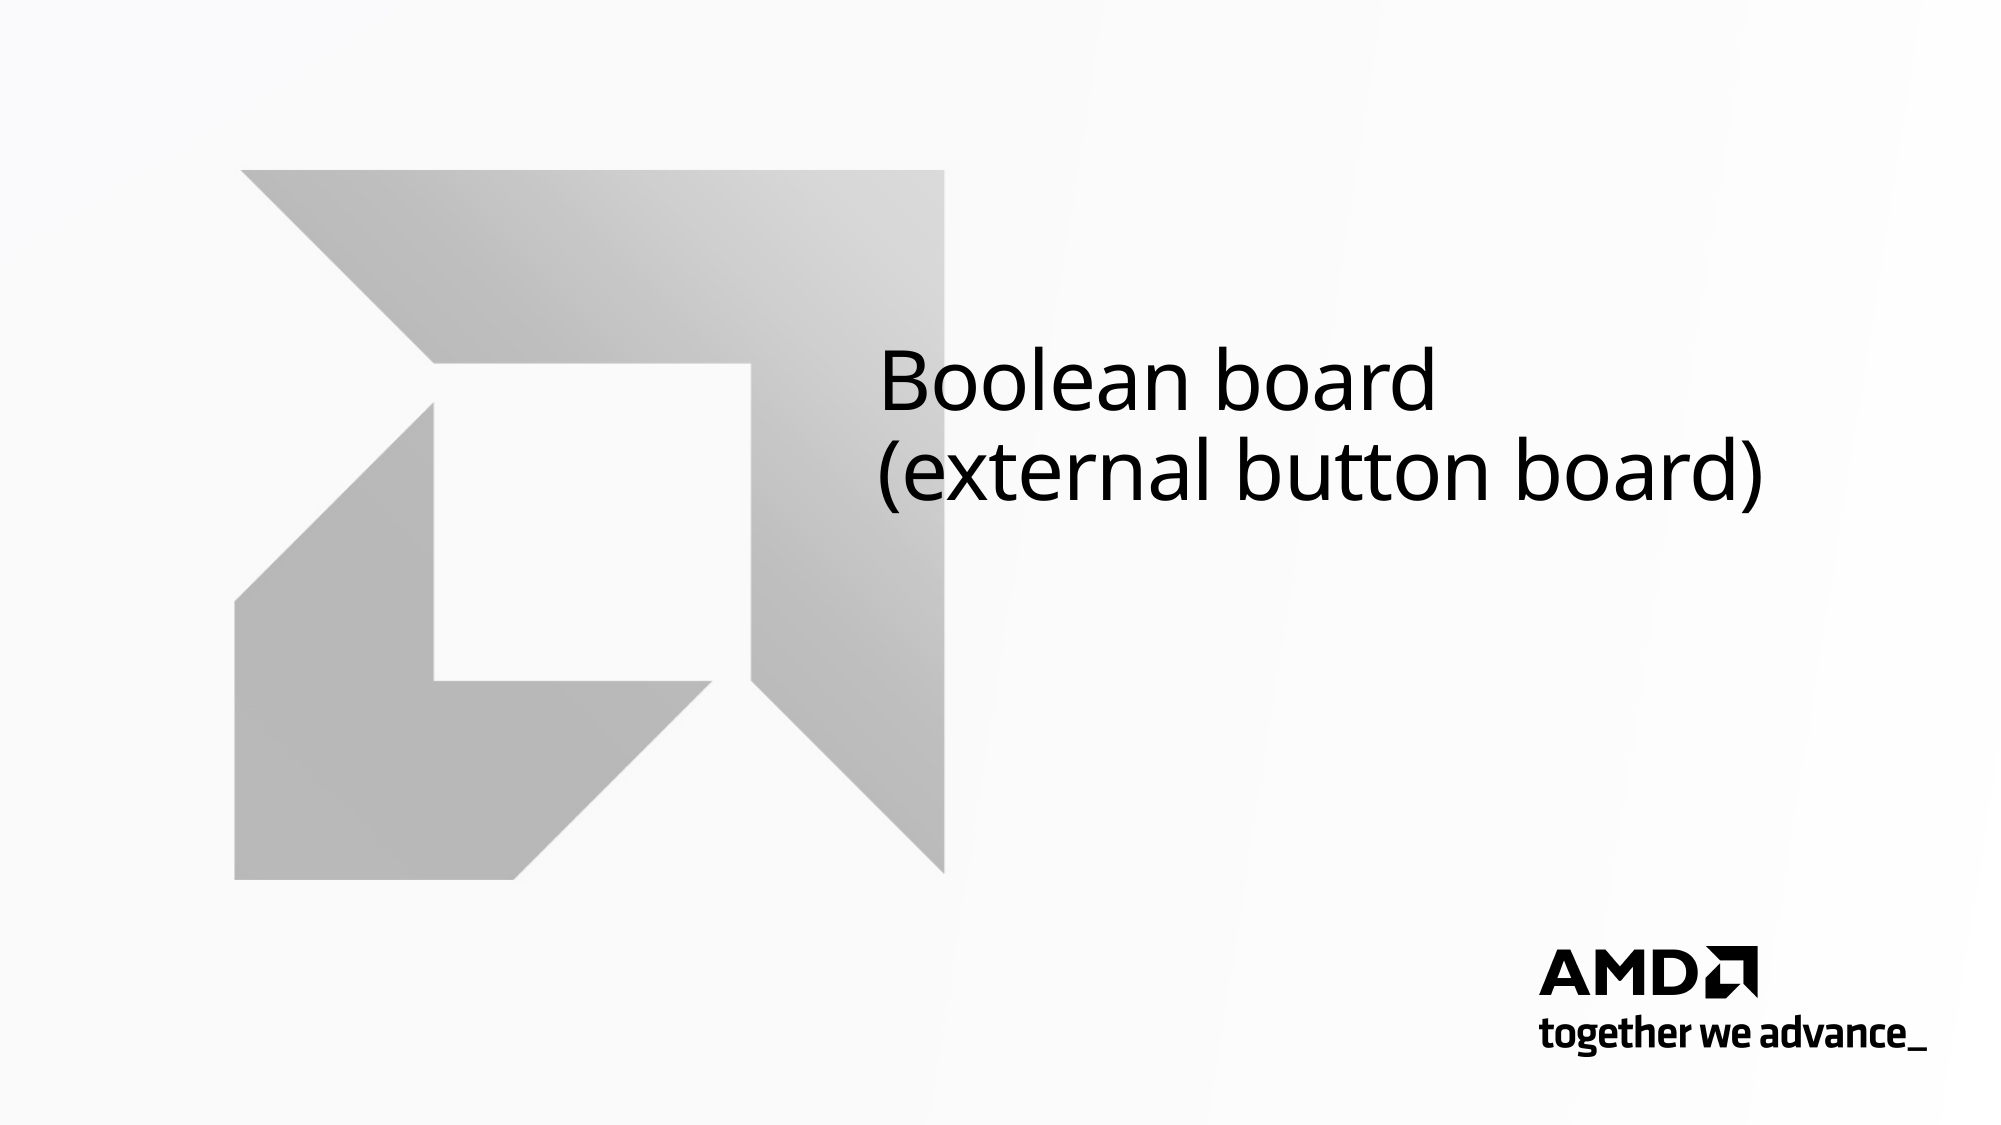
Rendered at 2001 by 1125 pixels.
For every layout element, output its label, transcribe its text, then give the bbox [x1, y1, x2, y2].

title Boolean board (external button board) [877, 269, 1902, 588]
picture [0, 0, 2001, 1125]
